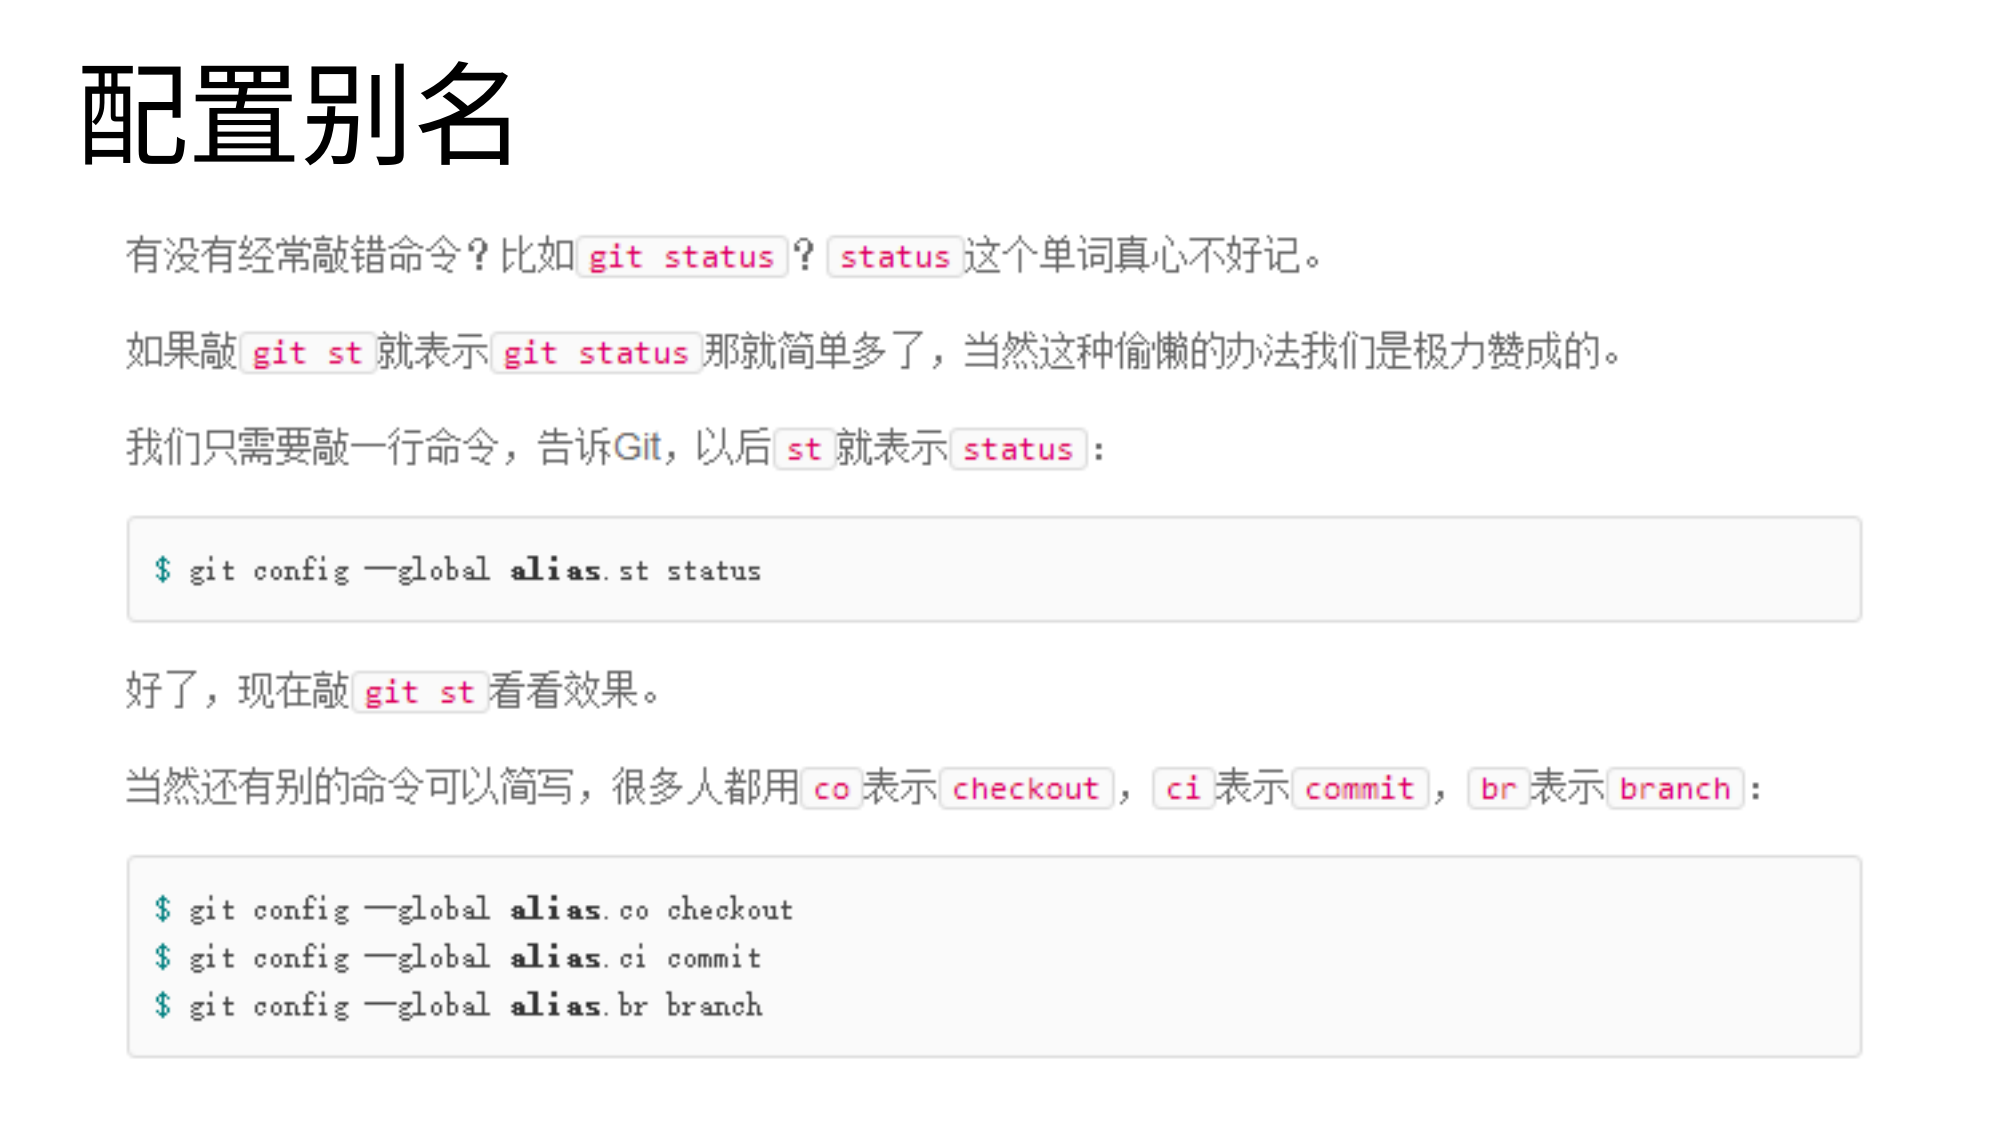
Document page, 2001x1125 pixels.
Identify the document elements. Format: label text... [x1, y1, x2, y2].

title 配置别名 [61, 50, 1307, 189]
picture [117, 188, 1882, 1067]
